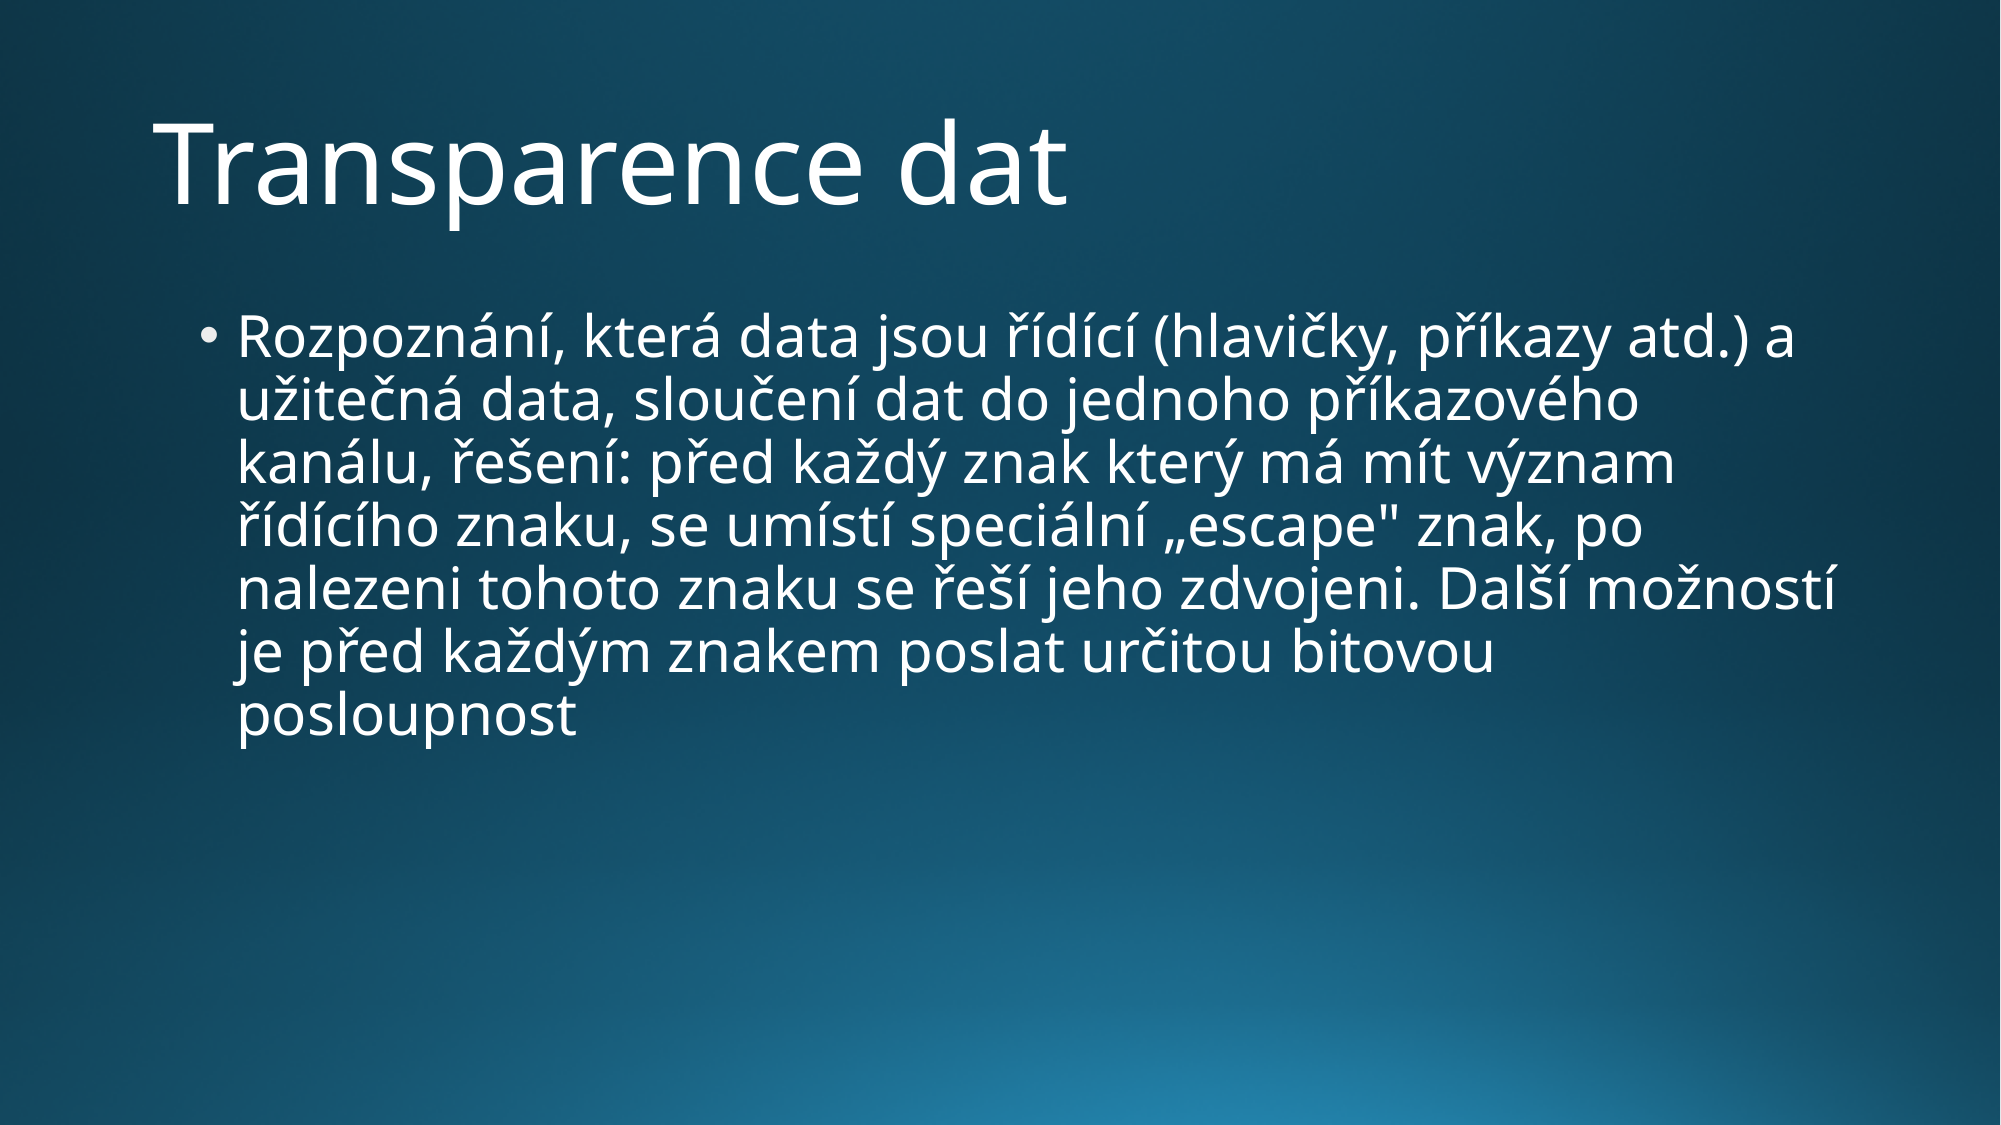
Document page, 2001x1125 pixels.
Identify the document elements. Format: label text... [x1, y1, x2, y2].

title Transparence dat [137, 59, 1863, 278]
list Rozpoznání, která data jsou řídící (hlavičky, příkazy atd.) a užitečná data, sloučení dat do jednoho příkazového kanálu, řešení: před každý znak který má mít význam řídícího znaku, se umístí speciální „escape" znak, po nalezeni tohoto znaku se řeší jeho zdvojeni. Další možností je před každým znakem poslat určitou bitovou posloupnost [183, 299, 1863, 1014]
picture [0, 0, 2001, 1125]
